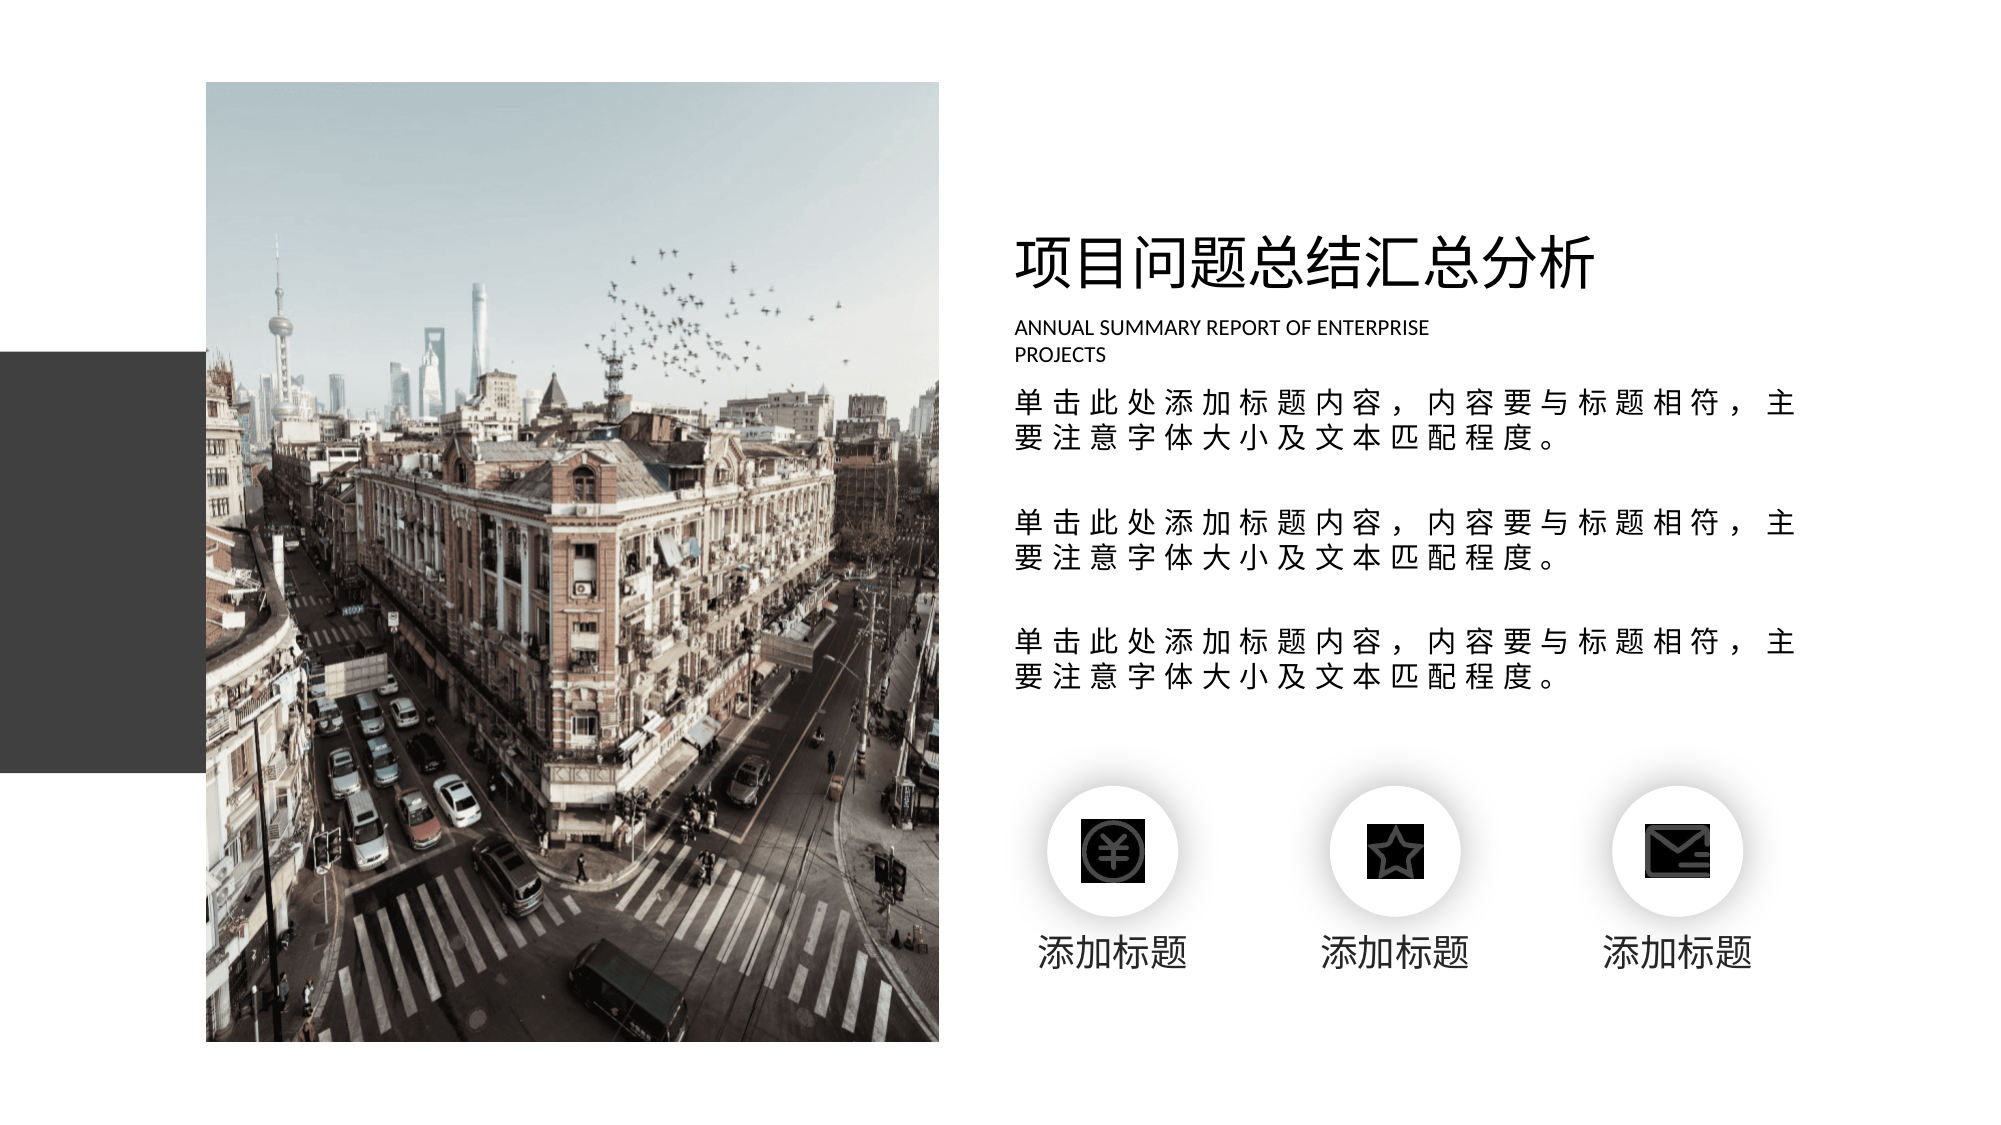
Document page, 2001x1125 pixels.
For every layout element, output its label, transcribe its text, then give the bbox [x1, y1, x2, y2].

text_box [1612, 785, 1744, 917]
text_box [0, 82, 939, 1043]
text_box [1329, 785, 1461, 917]
text_box 添加标题 [1271, 921, 1520, 982]
text_box 单击此处添加标题内容，内容要与标题相符，主要注意字体大小及文本匹配程度。 [999, 377, 1855, 462]
text_box 单击此处添加标题内容，内容要与标题相符，主要注意字体大小及文本匹配程度。 [999, 615, 1855, 701]
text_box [1047, 785, 1179, 917]
text_box 添加标题 [1553, 921, 1802, 982]
text_box 单击此处添加标题内容，内容要与标题相符，主要注意字体大小及文本匹配程度。 [999, 496, 1855, 582]
text_box 添加标题 [988, 921, 1237, 982]
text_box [999, 218, 1660, 376]
